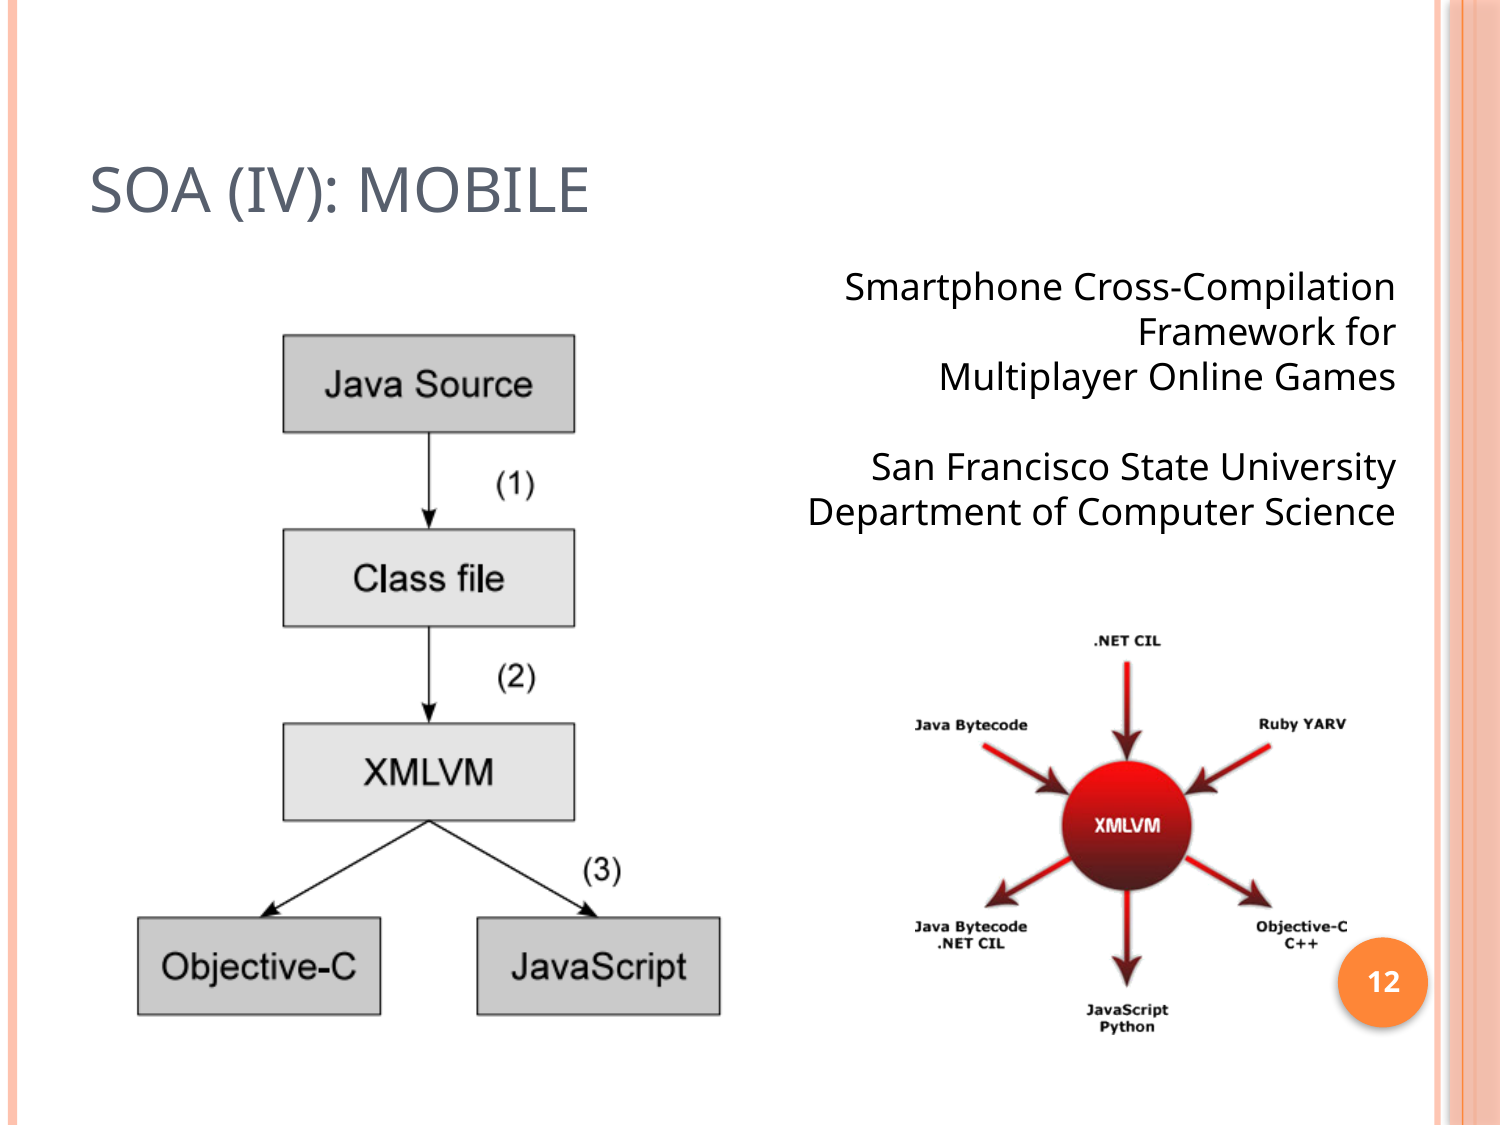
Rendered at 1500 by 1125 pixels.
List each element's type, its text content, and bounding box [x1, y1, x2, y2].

title SoA (IV): Mobile [75, 45, 1300, 233]
slide_number 12 [1352, 940, 1434, 1027]
picture [914, 635, 1347, 1036]
text_box Smartphone Cross-Compilation Framework for Multiplayer Online Games San Francisco State University Department of Computer Science [750, 255, 1412, 540]
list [52, 278, 899, 1035]
